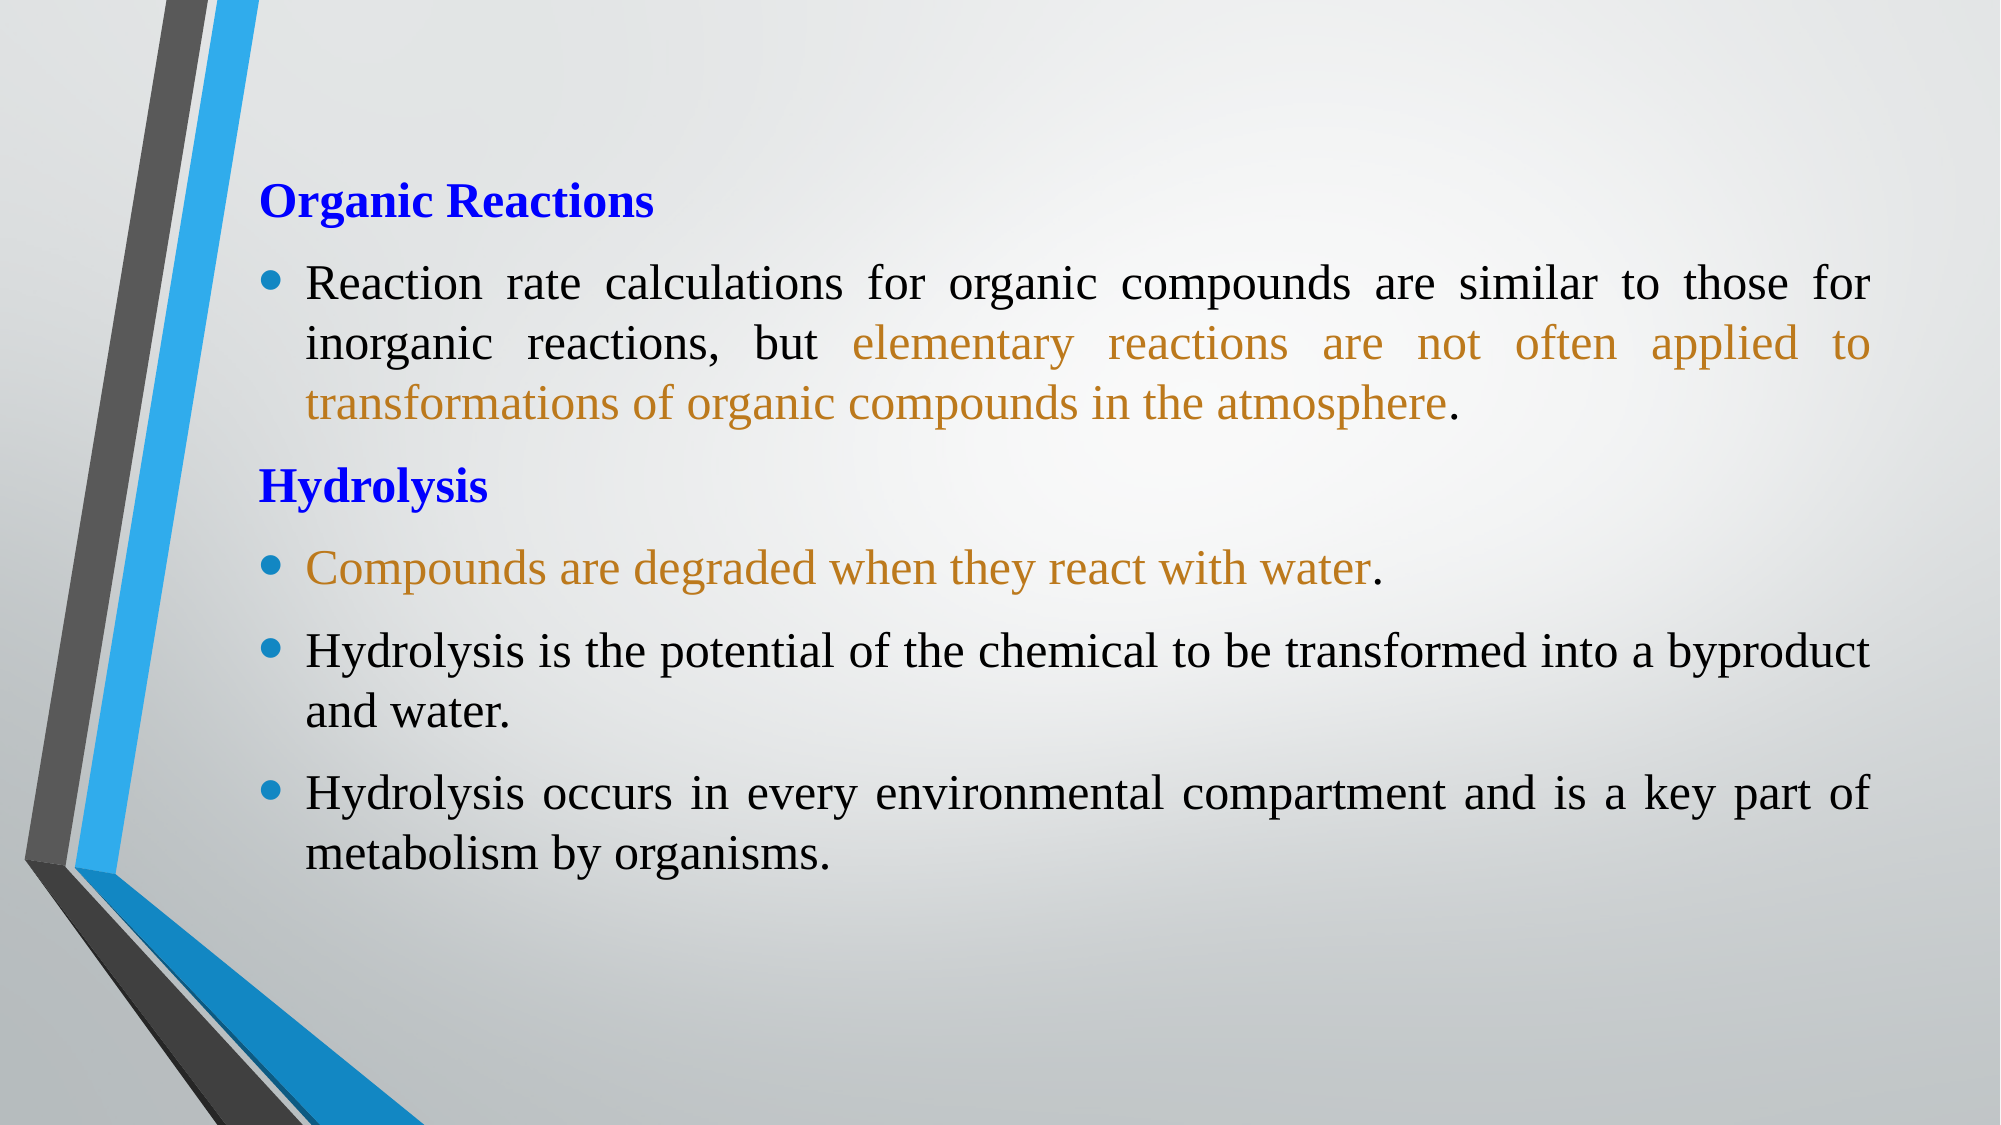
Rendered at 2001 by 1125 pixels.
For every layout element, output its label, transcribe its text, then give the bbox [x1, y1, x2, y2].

list Organic Reactions Reaction rate calculations for organic compounds are similar to those for inorganic reactions, but elementary reactions are not often applied to transformations of organic compounds in the atmosphere. Hydrolysis Compounds are degraded when they react with water. Hydrolysis is the potential of the chemical to be transformed into a byproduct and water. Hydrolysis occurs in every environmental compartment and is a key part of metabolism by organisms. [243, 96, 1887, 950]
